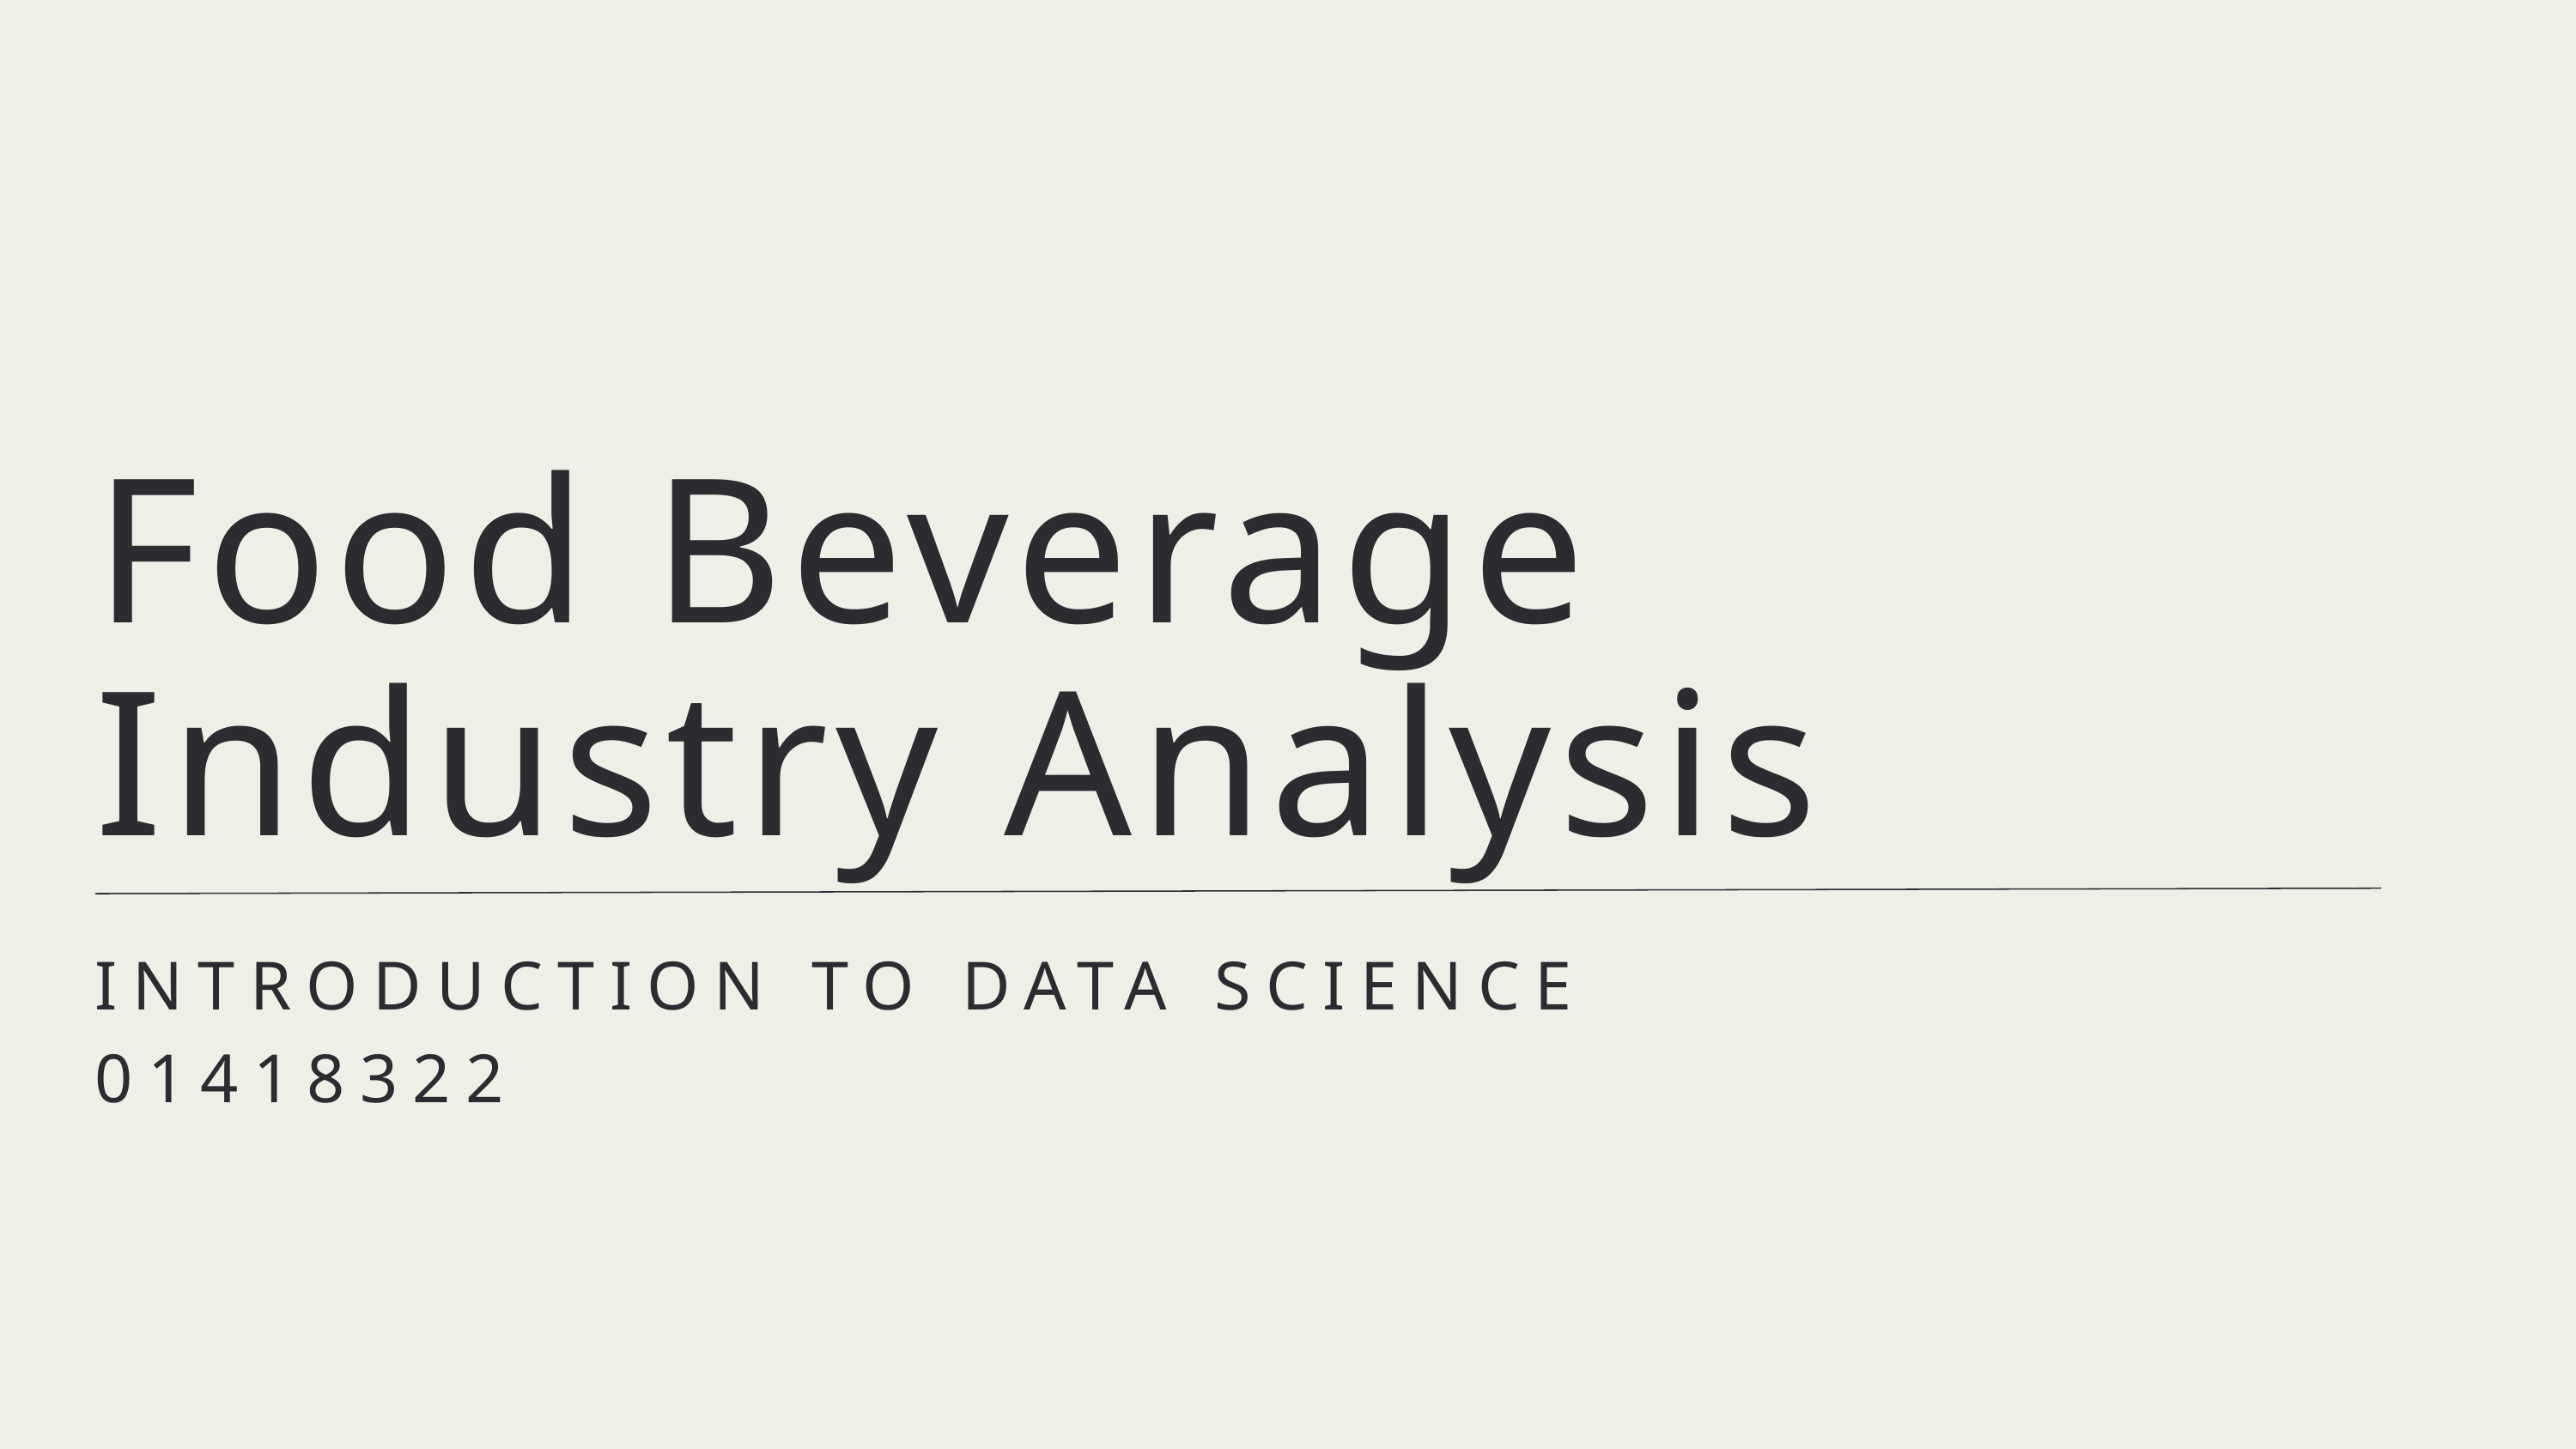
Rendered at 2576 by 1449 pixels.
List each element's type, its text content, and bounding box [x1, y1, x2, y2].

text_box Food Beverage Industry Analysis [94, 450, 1965, 1088]
text_box INTRODUCTION TO DATA SCIENCE 01418322 [94, 930, 2382, 1116]
